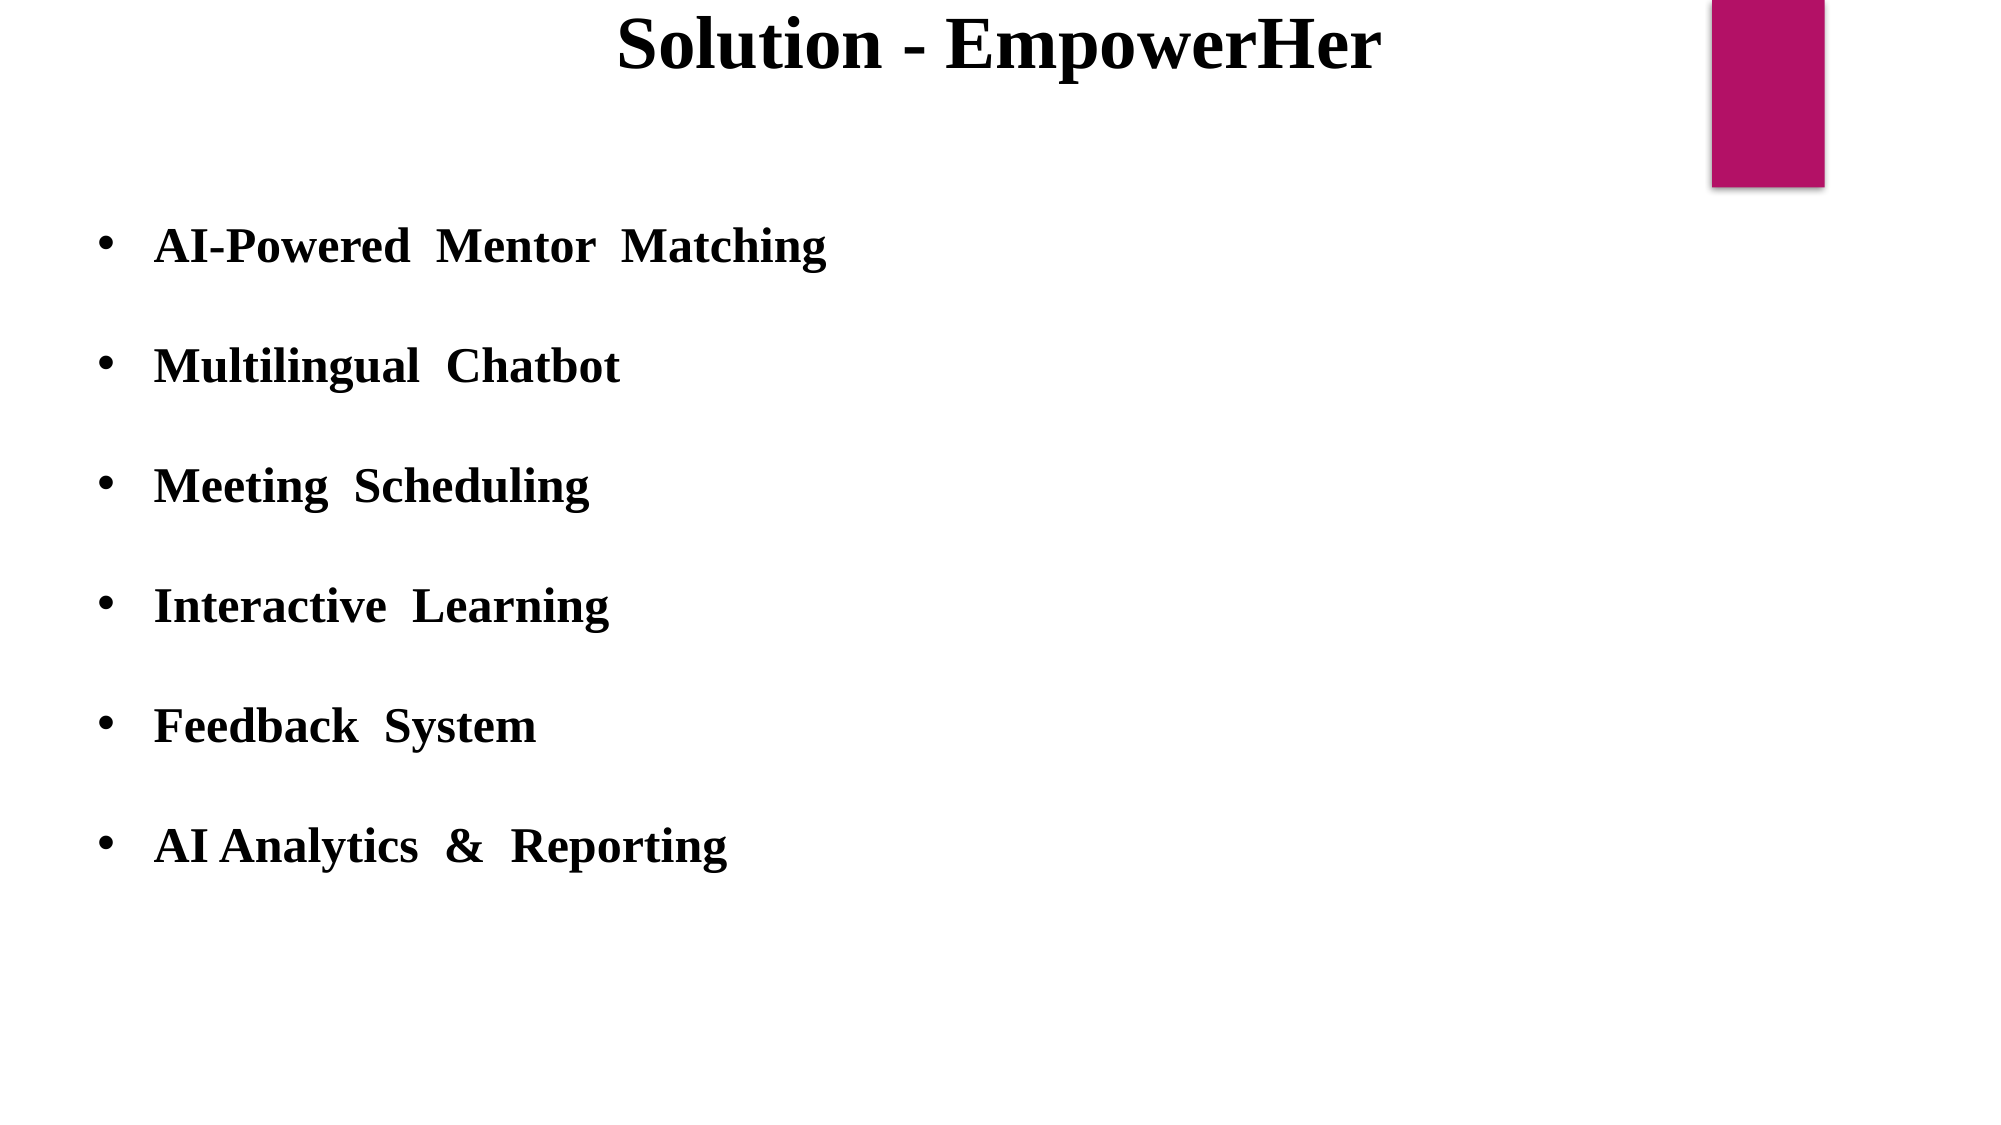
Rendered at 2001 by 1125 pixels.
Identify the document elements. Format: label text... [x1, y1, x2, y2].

text_box Solution - EmpowerHer [122, 0, 1878, 92]
text_box AI-Powered Mentor Matching Multilingual Chatbot Meeting Scheduling Interactive Learning Feedback System AI Analytics & Reporting [82, 145, 2000, 880]
